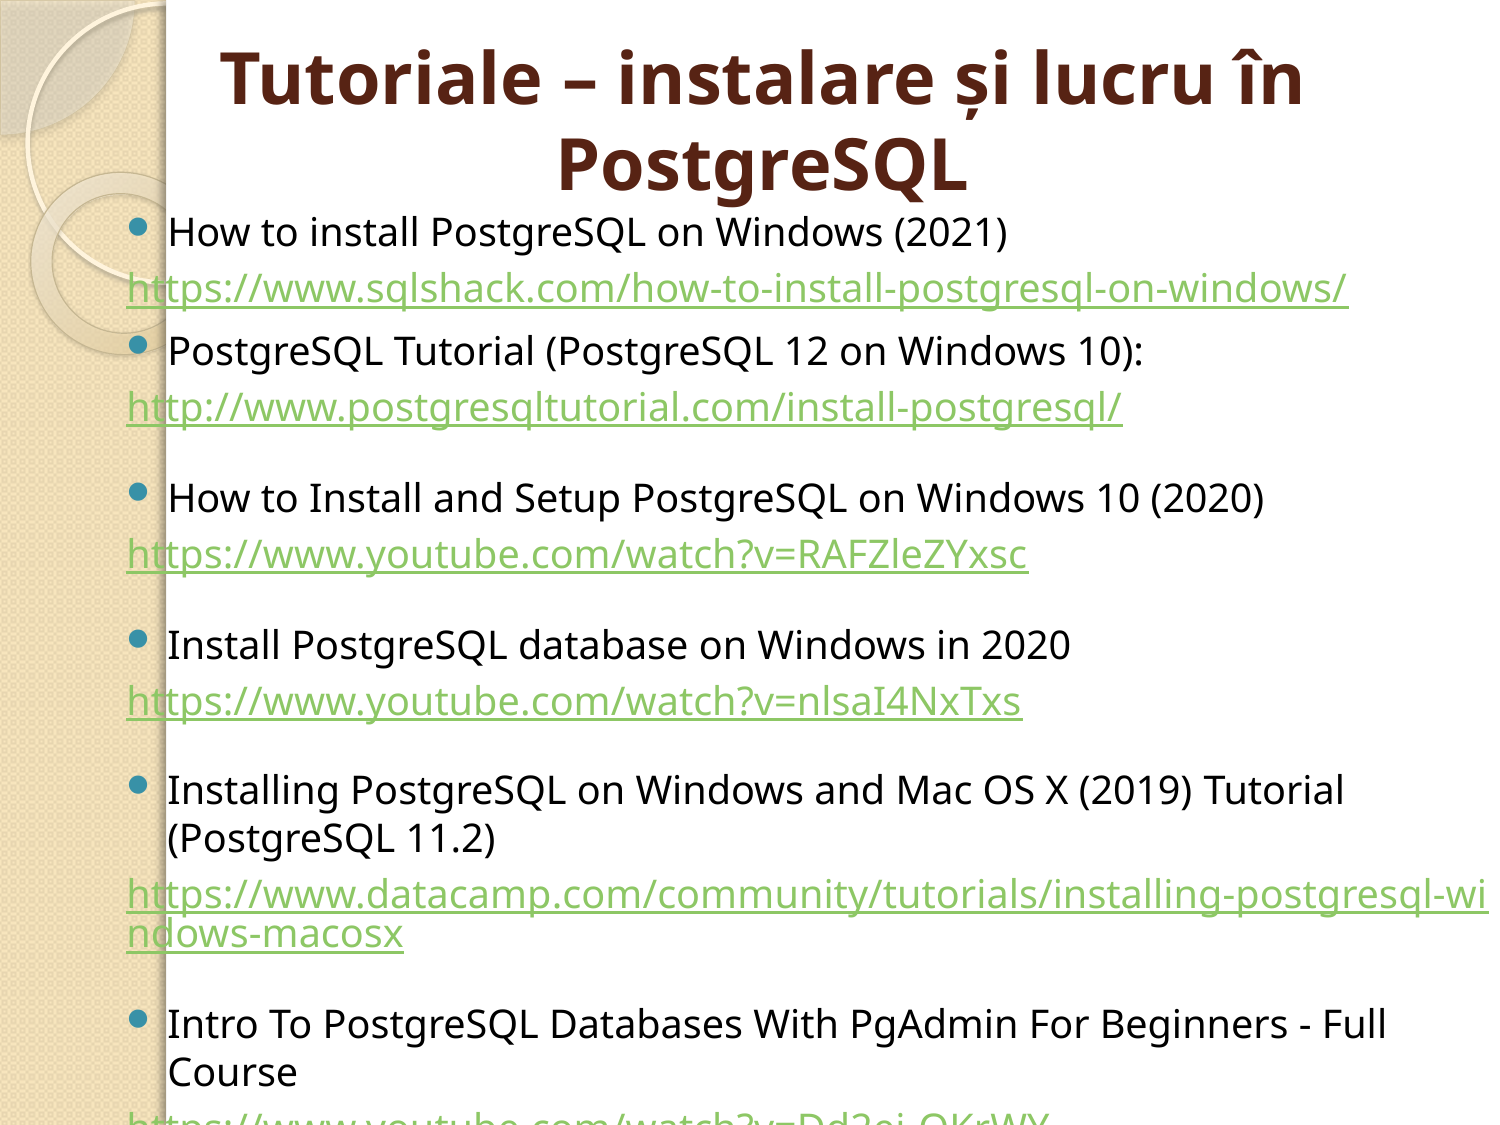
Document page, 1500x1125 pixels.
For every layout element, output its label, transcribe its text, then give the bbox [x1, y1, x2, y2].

title Tutoriale – instalare și lucru în PostgreSQL [50, 24, 1475, 213]
list How to install PostgreSQL on Windows (2021) https://www.sqlshack.com/how-to-install-postgresql-on-windows/ PostgreSQL Tutorial (PostgreSQL 12 on Windows 10): http://www.postgresqltutorial.com/install-postgresql/ How to Install and Setup PostgreSQL on Windows 10 (2020) https://www.youtube.com/watch?v=RAFZleZYxsc Install PostgreSQL database on Windows in 2020 https://www.youtube.com/watch?v=nlsaI4NxTxs Installing PostgreSQL on Windows and Mac OS X (2019) Tutorial (PostgreSQL 11.2) https://www.datacamp.com/community/tutorials/installing-postgresql-windows-macosx Intro To PostgreSQL Databases With PgAdmin For Beginners - Full Course https://www.youtube.com/watch?v=Dd2ej-QKrWY [99, 200, 1500, 1125]
